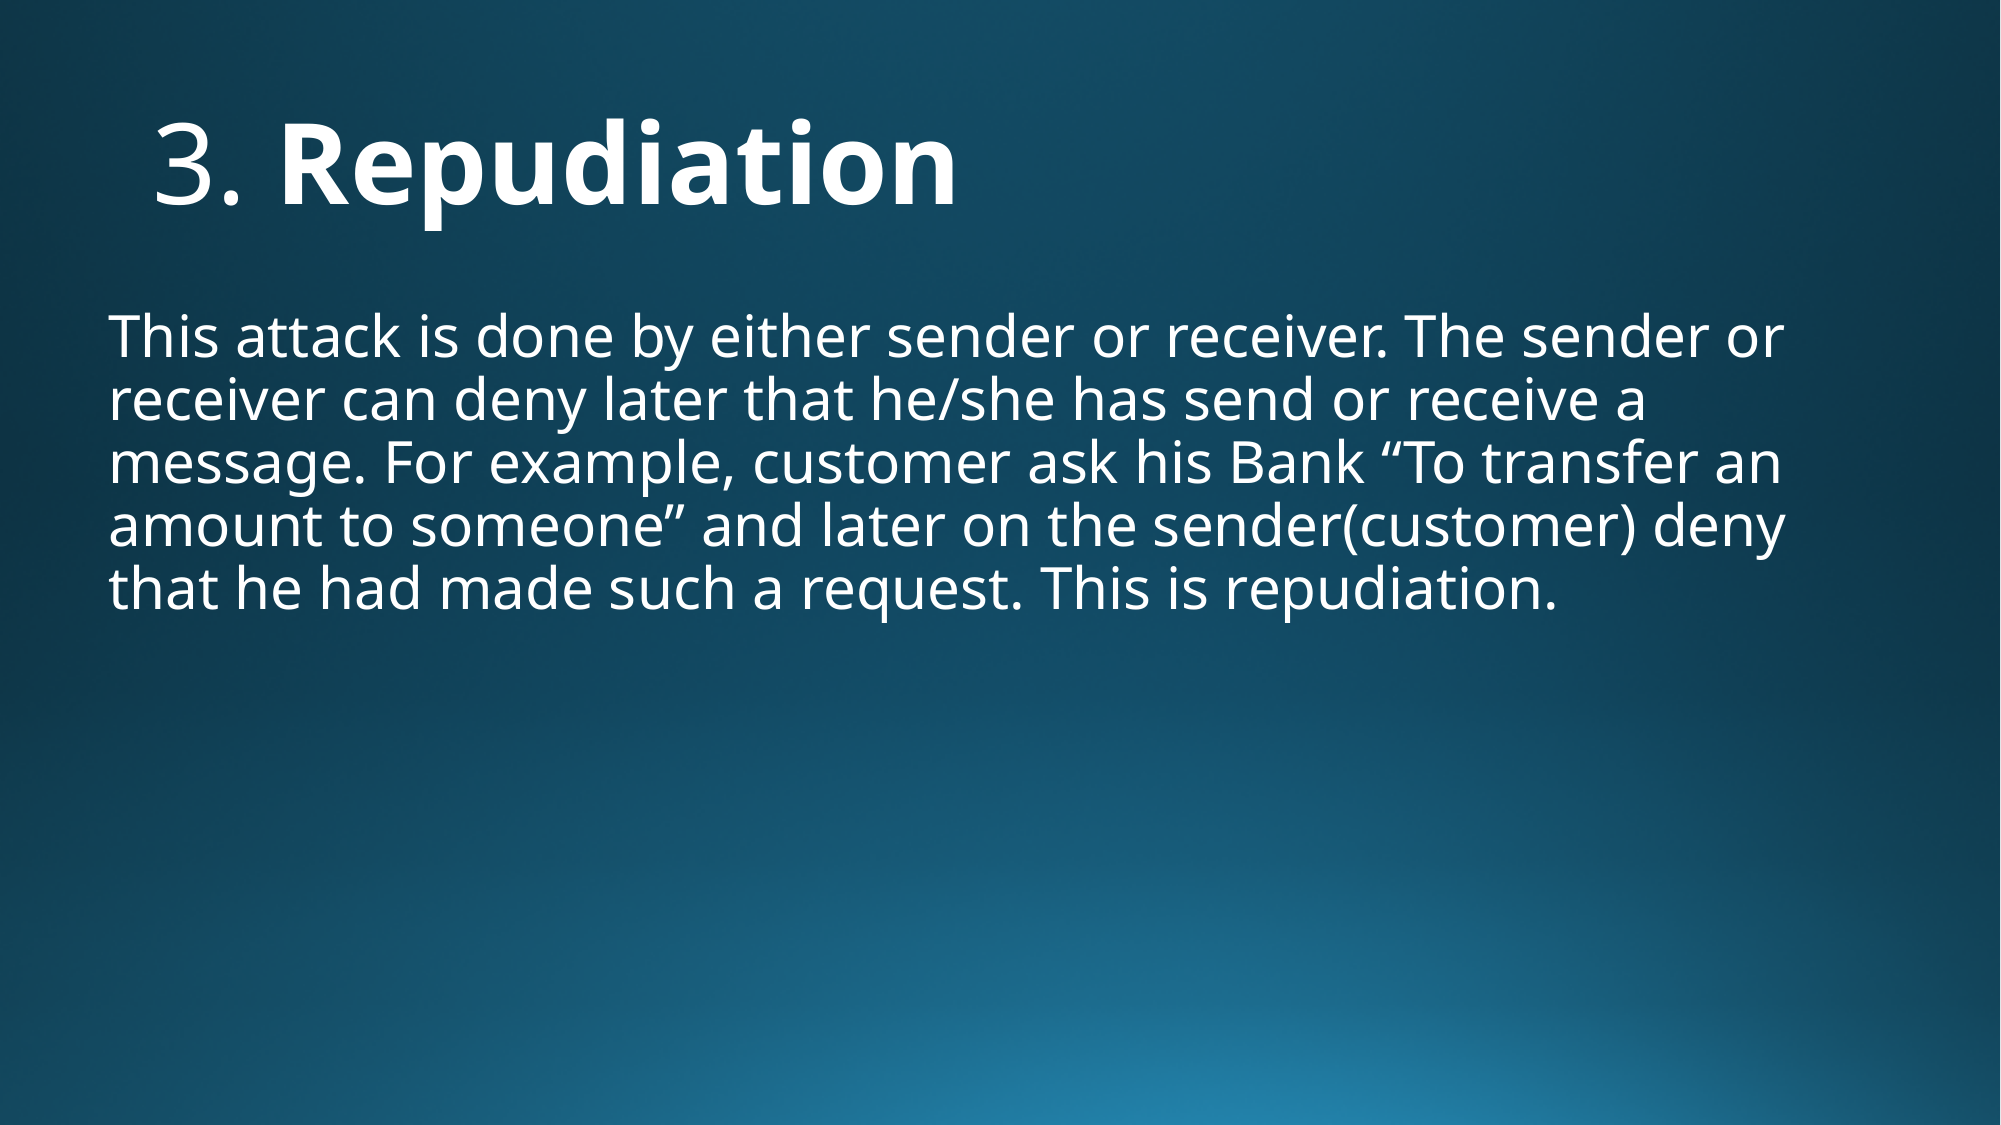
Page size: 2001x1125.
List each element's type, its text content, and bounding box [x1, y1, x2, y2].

list This attack is done by either sender or receiver. The sender or receiver can deny later that he/she has send or receive a message. For example, customer ask his Bank “To transfer an amount to someone” and later on the sender(customer) deny that he had made such a request. This is repudiation. [93, 299, 1863, 1014]
title 3. Repudiation [137, 59, 1863, 278]
picture [0, 0, 2001, 1125]
